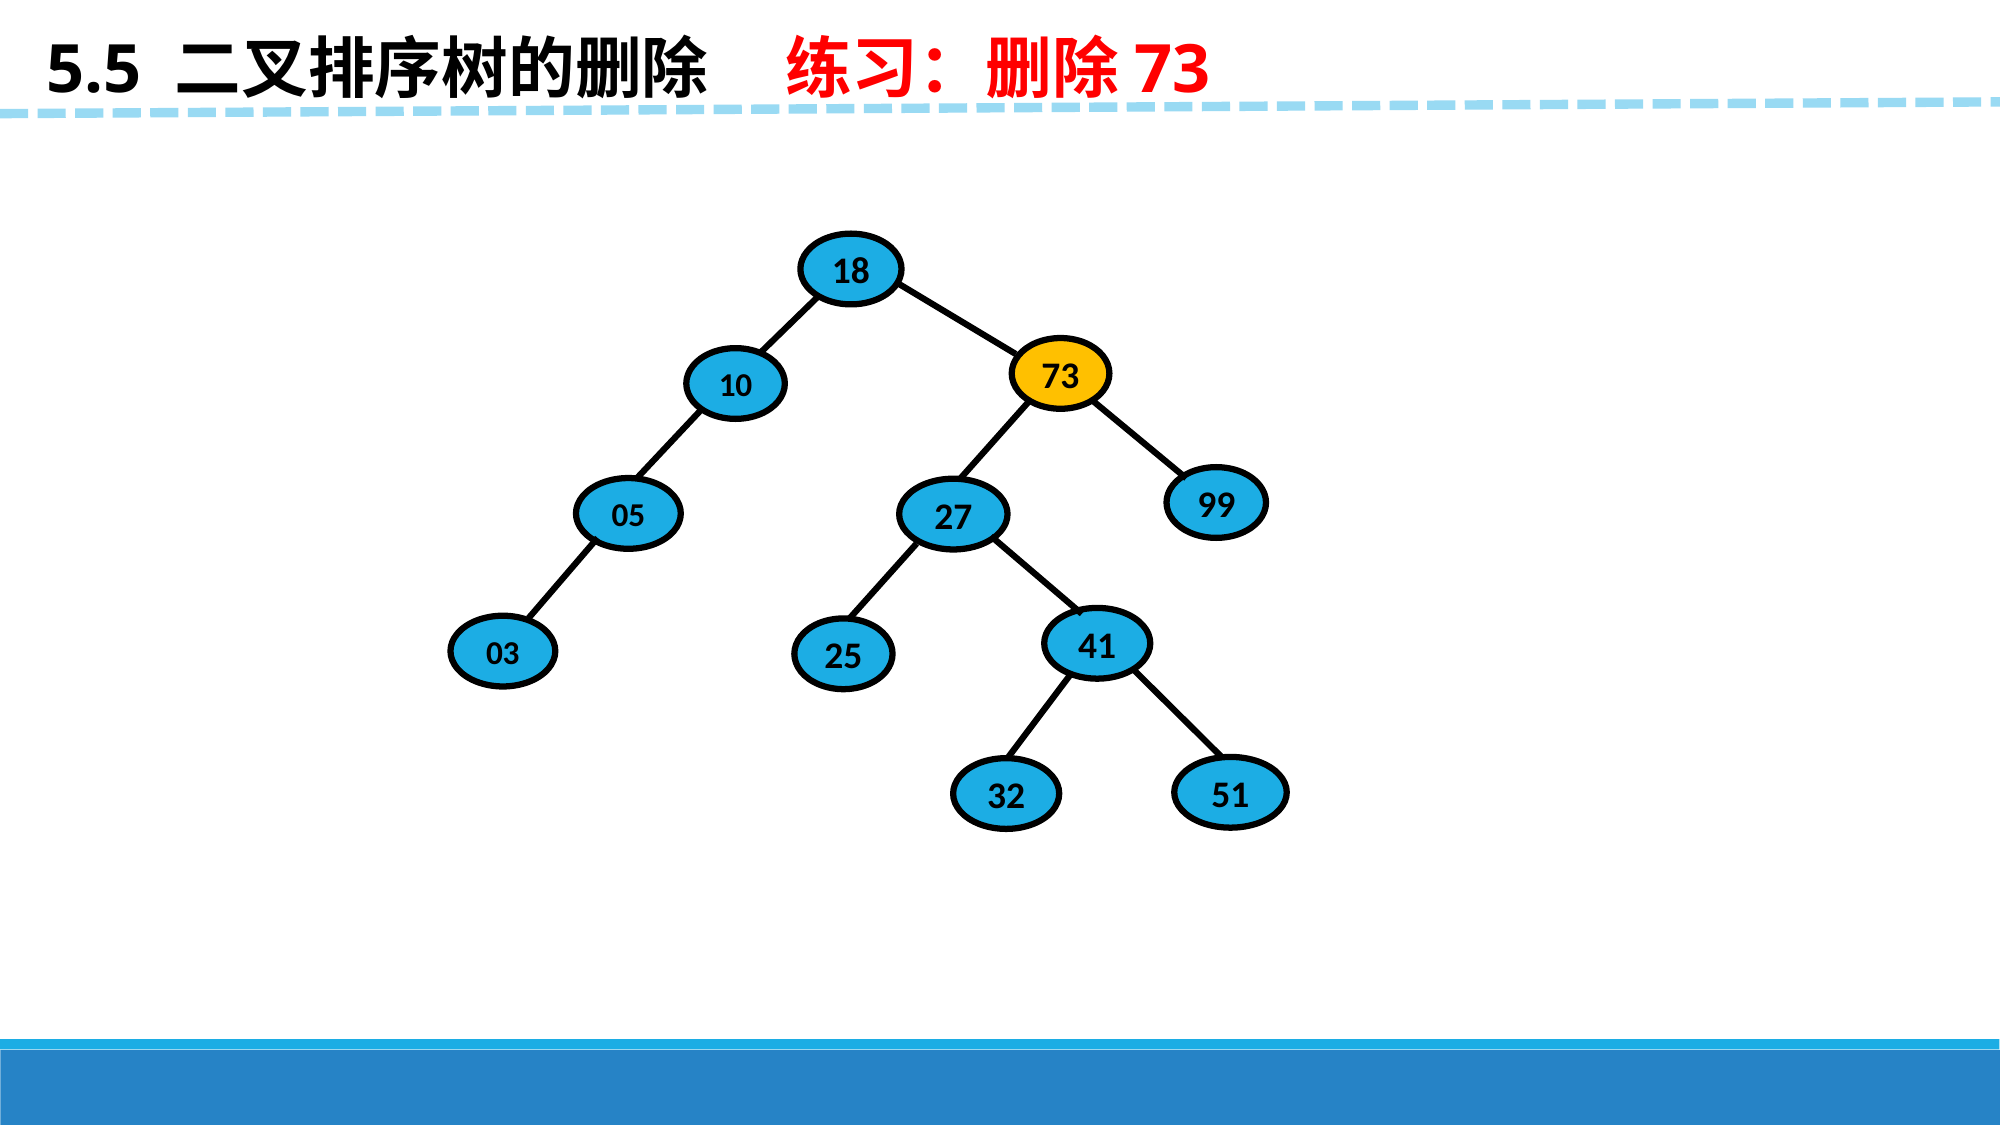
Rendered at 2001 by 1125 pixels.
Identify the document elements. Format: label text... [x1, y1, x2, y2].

text_box 51 [1172, 755, 1289, 829]
text_box 99 [1165, 465, 1268, 540]
text_box 25 [793, 617, 894, 691]
text_box 41 [1042, 606, 1152, 680]
text_box 5.5 二叉排序树的删除 练习：删除73 [31, 18, 1284, 97]
text_box 27 [897, 477, 1009, 551]
text_box 73 [1010, 336, 1111, 411]
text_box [0, 101, 2000, 115]
text_box 03 [449, 614, 557, 688]
text_box 32 [951, 756, 1061, 831]
text_box 05 [574, 476, 683, 551]
text_box 10 [684, 346, 787, 421]
text_box 18 [799, 232, 903, 306]
